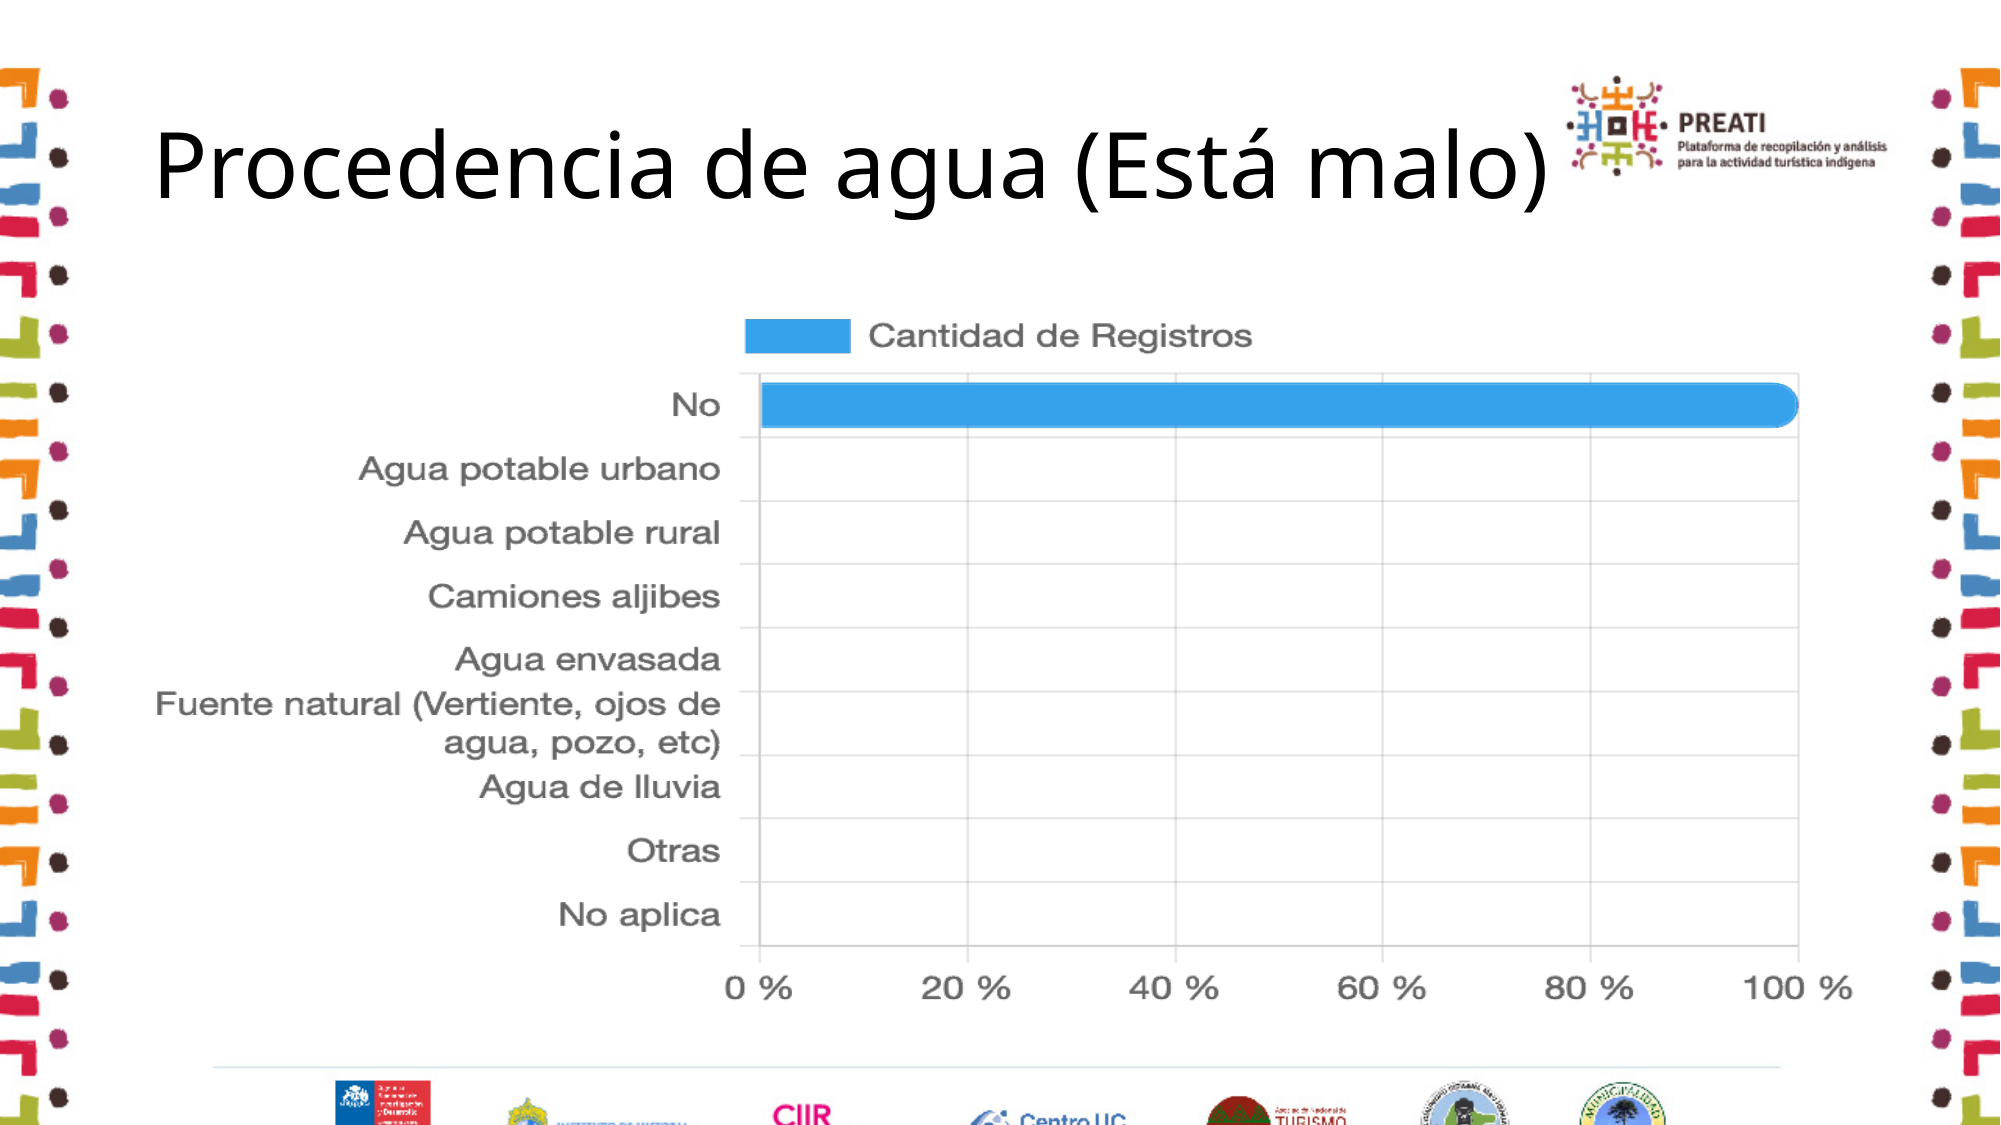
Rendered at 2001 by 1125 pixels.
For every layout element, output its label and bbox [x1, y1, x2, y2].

chart [136, 298, 1863, 1014]
picture [0, 59, 2000, 1125]
